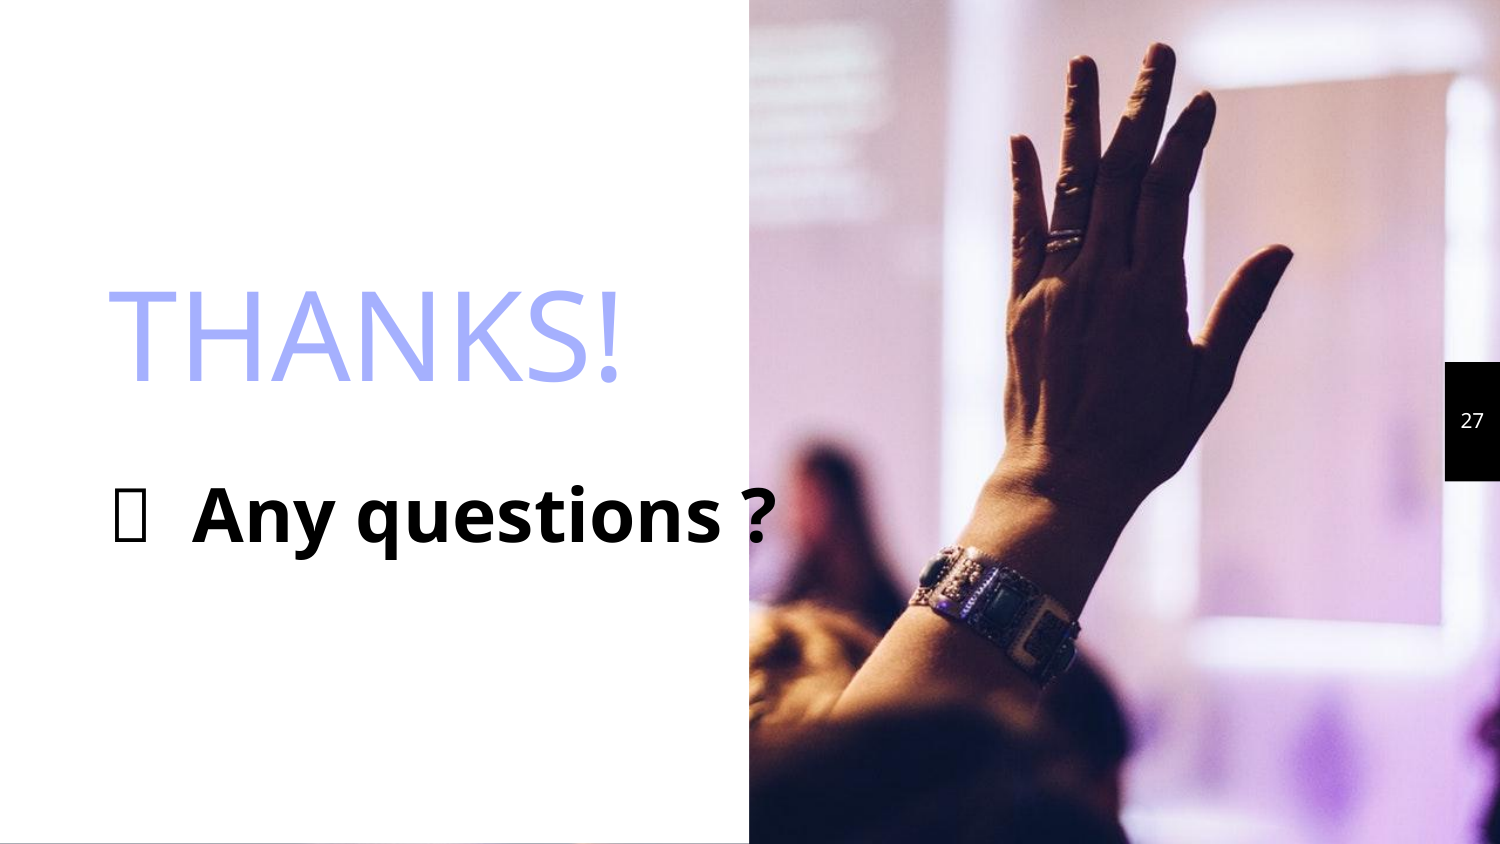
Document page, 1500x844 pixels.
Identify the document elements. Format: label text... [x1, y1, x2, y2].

picture [750, 0, 1500, 844]
subtitle 👨 Any questions ? [93, 452, 892, 582]
title THANKS! [93, 231, 892, 422]
slide_number 27 [1444, 362, 1500, 482]
